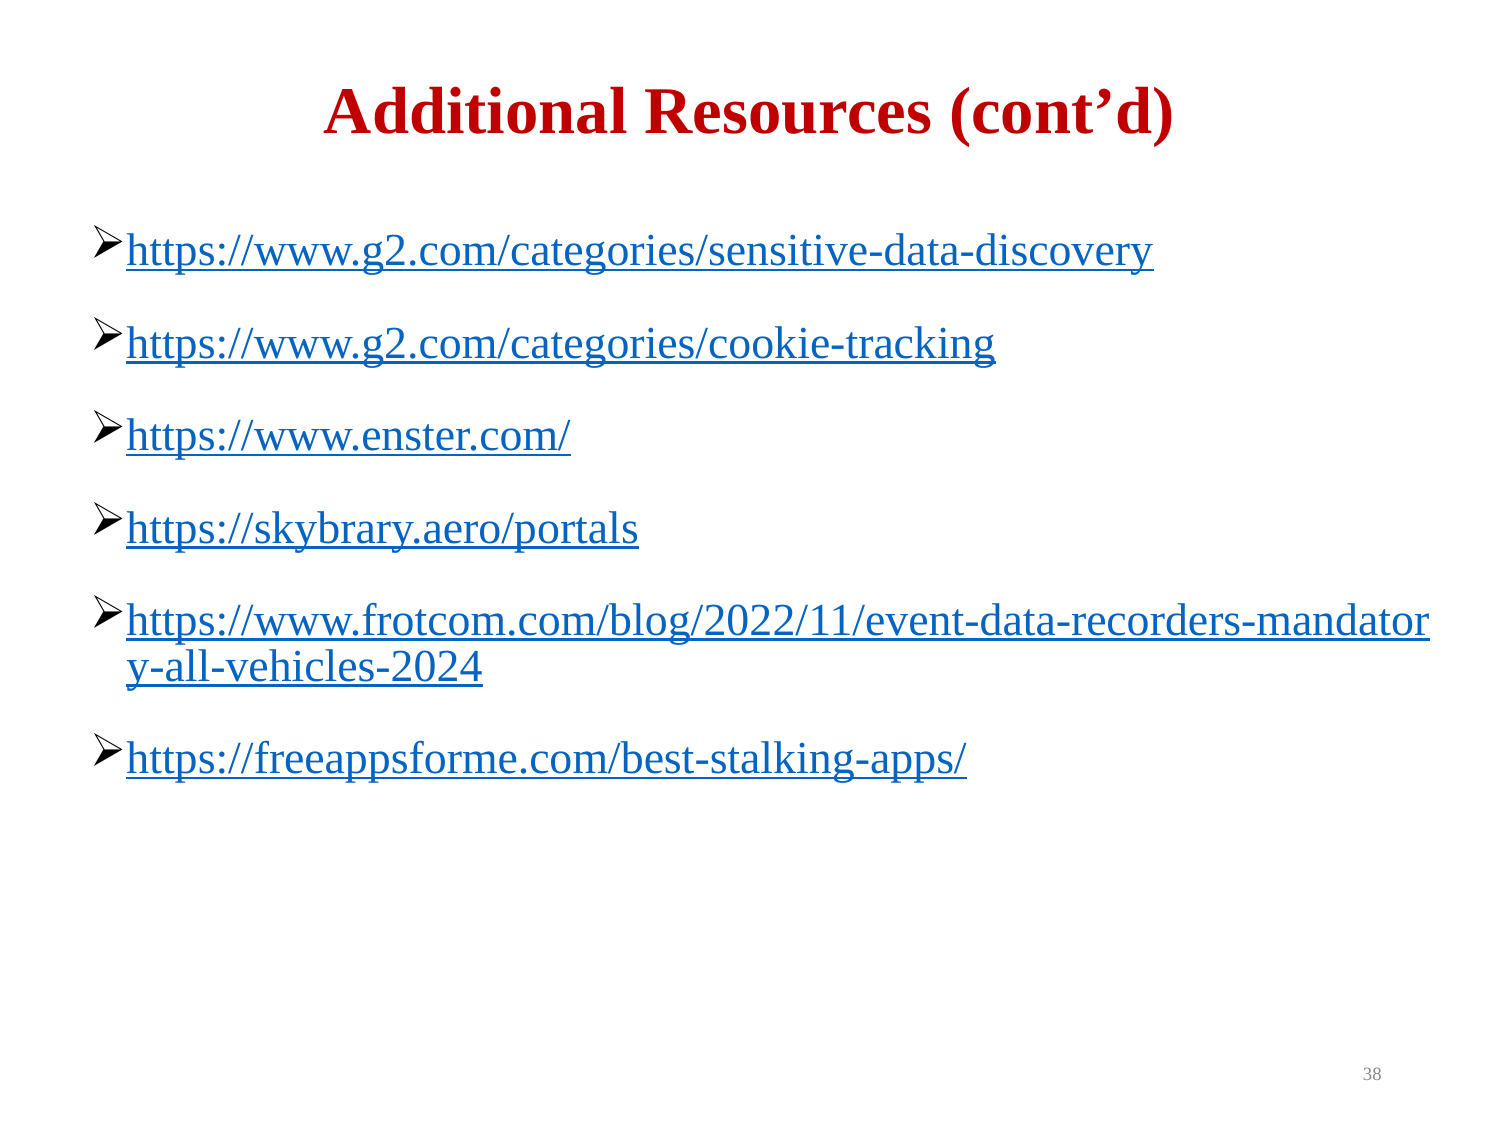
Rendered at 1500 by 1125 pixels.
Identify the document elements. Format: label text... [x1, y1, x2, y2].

list https://www.g2.com/categories/sensitive-data-discovery https://www.g2.com/categories/cookie-tracking https://www.enster.com/ https://skybrary.aero/portals https://www.frotcom.com/blog/2022/11/event-data-recorders-mandatory-all-vehicles-2024 https://freeappsforme.com/best-stalking-apps/ [75, 212, 1450, 993]
title Additional Resources (cont’d) [0, 3, 1500, 221]
slide_number 38 [1059, 1042, 1397, 1103]
